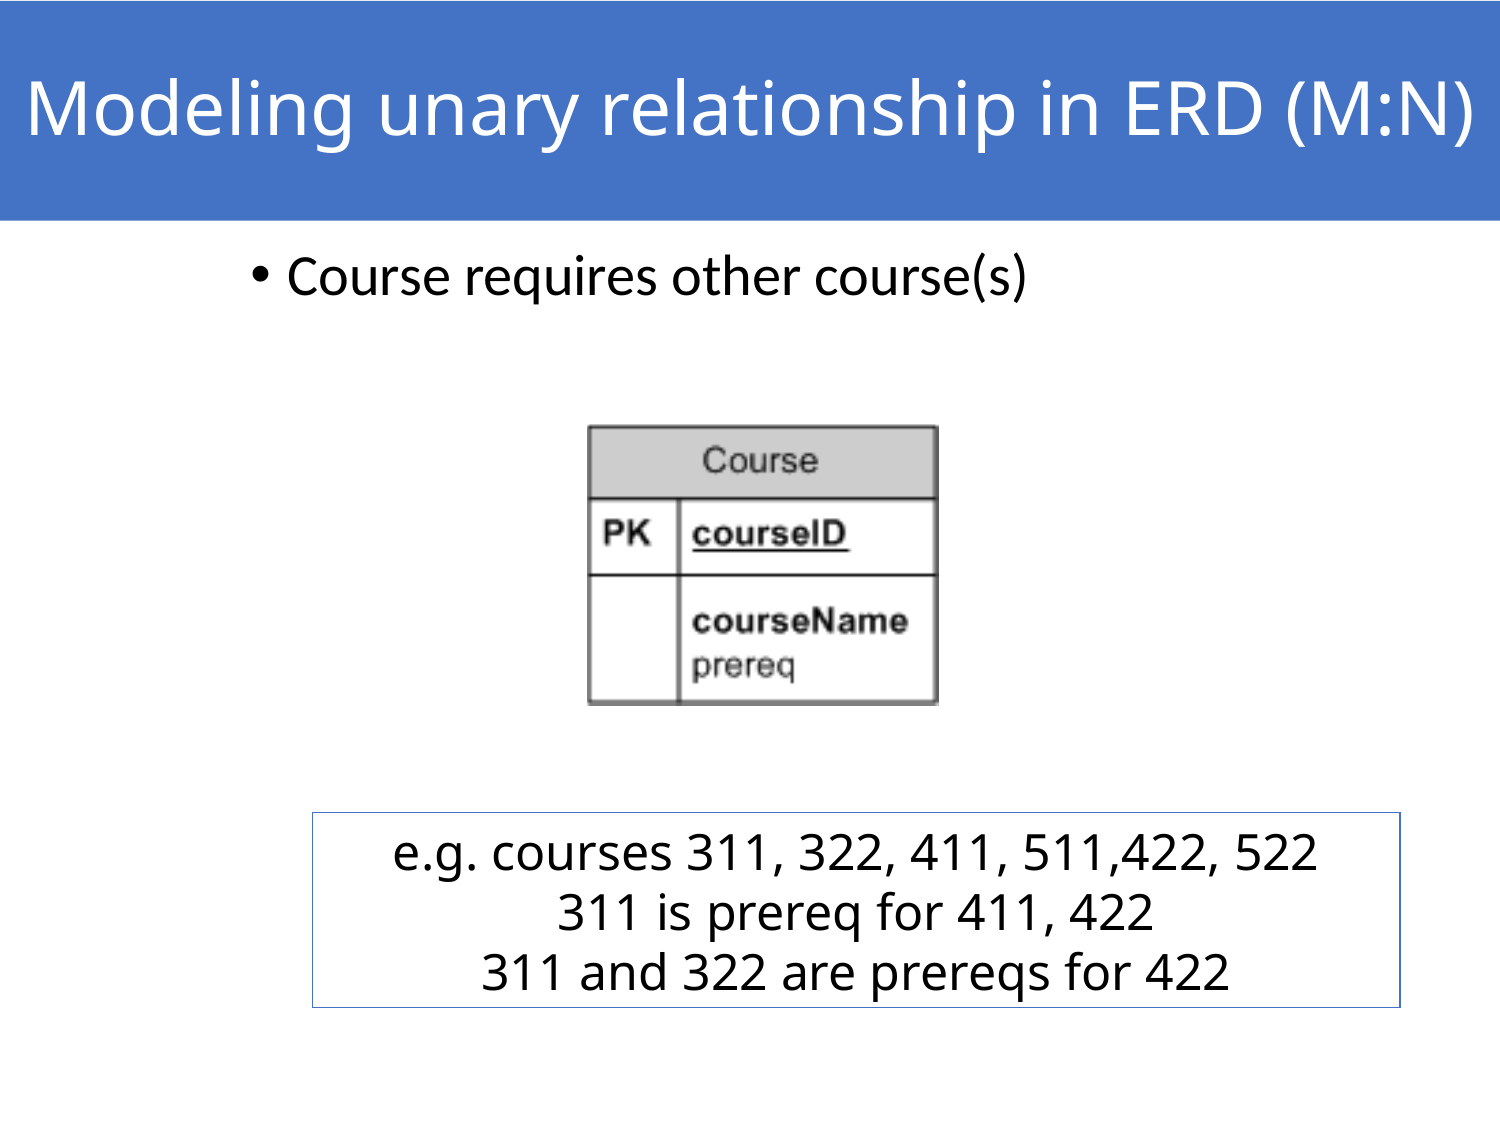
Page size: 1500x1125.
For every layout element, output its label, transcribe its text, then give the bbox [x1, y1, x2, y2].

list Course requires other course(s) [235, 237, 1466, 363]
picture [587, 424, 939, 706]
title Modeling unary relationship in ERD (M:N) [0, 0, 1500, 221]
text_box e.g. courses 311, 322, 411, 511,422, 522 311 is prereq for 411, 422 311 and 322 are prereqs for 422 [312, 812, 1400, 1008]
